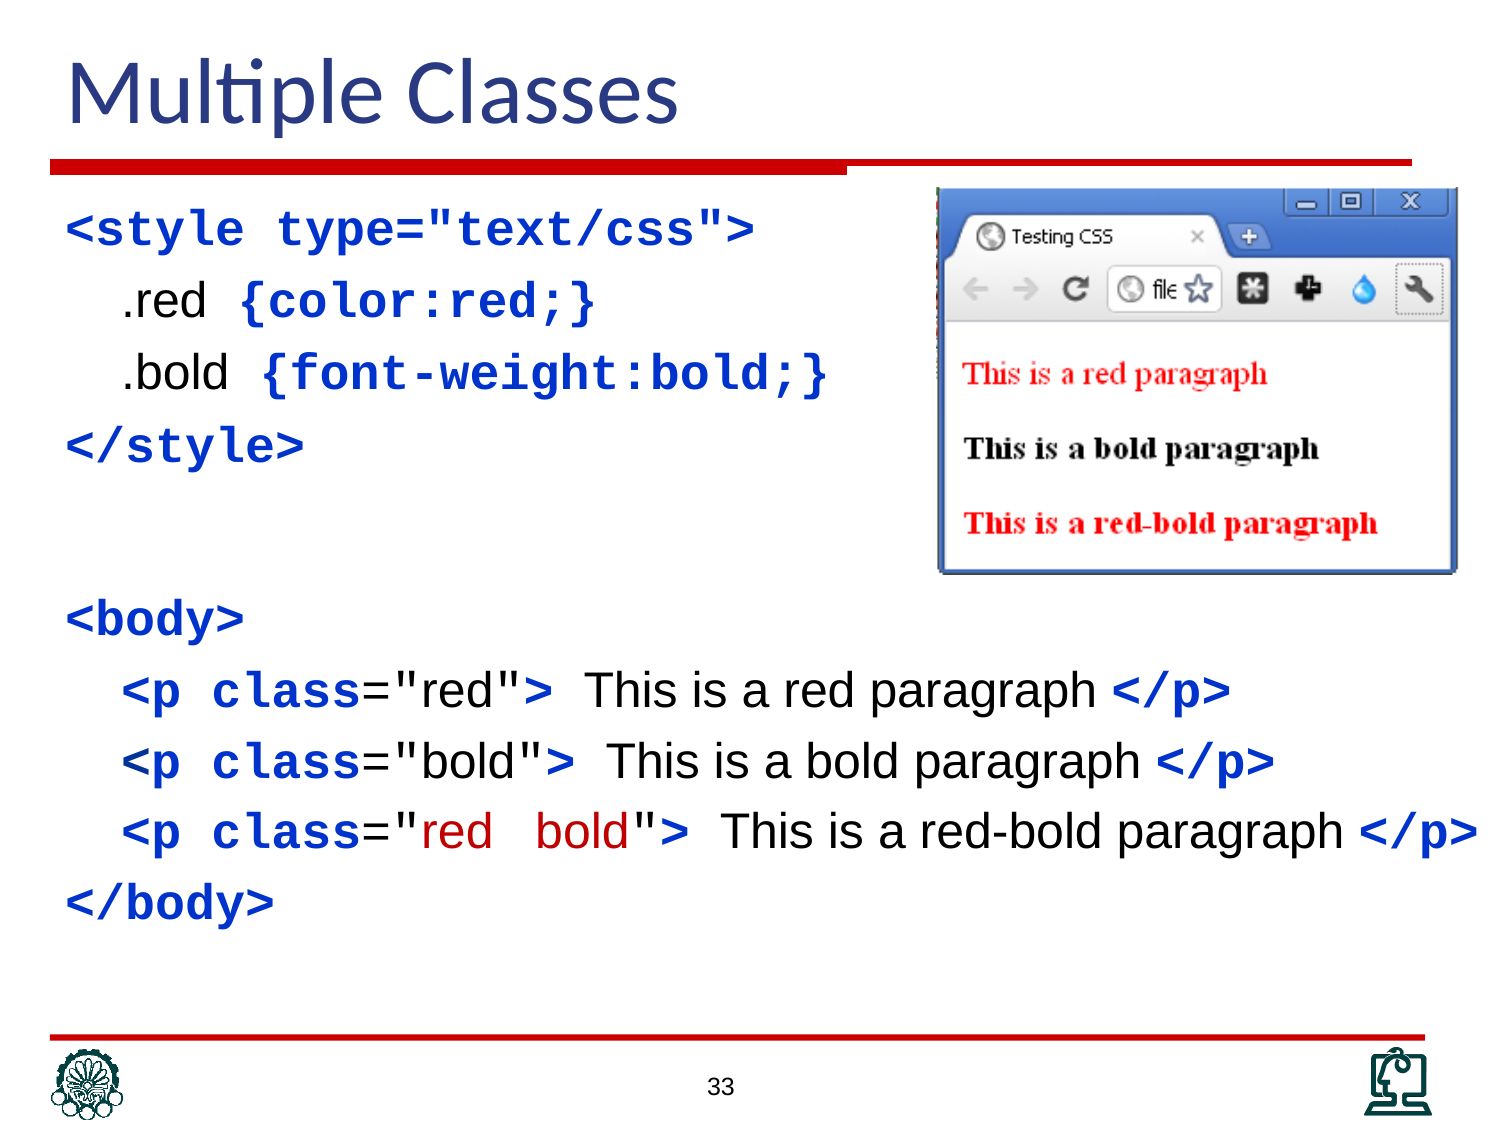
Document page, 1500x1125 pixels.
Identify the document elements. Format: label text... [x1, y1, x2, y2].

slide_number 33 [649, 1062, 751, 1103]
picture [1362, 1045, 1438, 1119]
picture [936, 187, 1460, 576]
picture [50, 1047, 125, 1122]
title Multiple Classes [49, 24, 1438, 151]
list <style type="text/css"> .red {color:red;} .bold {font-weight:bold;} </style> <body> <p class="red"> This is a red paragraph </p> <p class="bold"> This is a bold paragraph </p> <p class="red bold"> This is a red-bold paragraph </p> </body> [49, 187, 1500, 1038]
